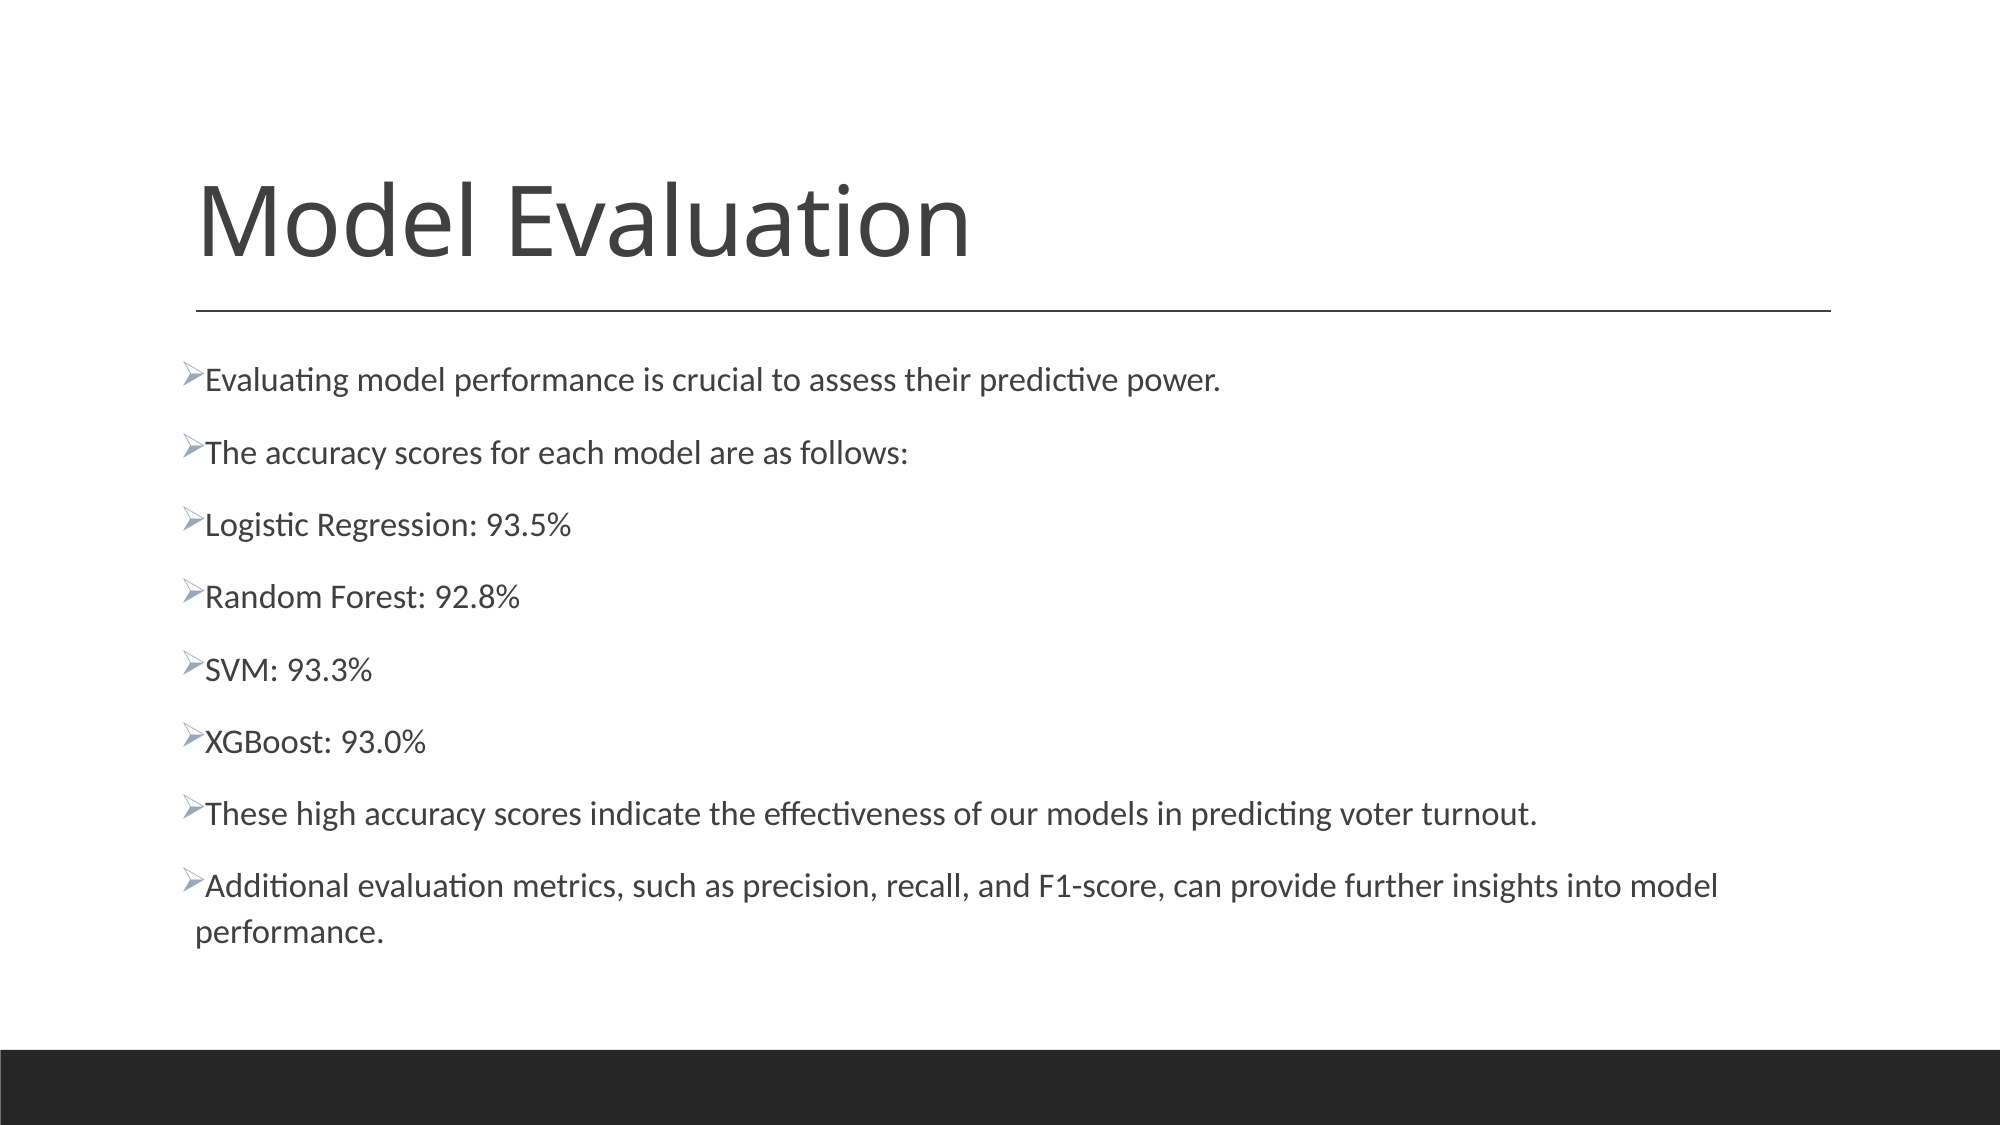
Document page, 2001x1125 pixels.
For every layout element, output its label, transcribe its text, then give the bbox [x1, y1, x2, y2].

title Model Evaluation [180, 47, 1830, 285]
list Evaluating model performance is crucial to assess their predictive power. The accuracy scores for each model are as follows: Logistic Regression: 93.5% Random Forest: 92.8% SVM: 93.3% XGBoost: 93.0% These high accuracy scores indicate the effectiveness of our models in predicting voter turnout. Additional evaluation metrics, such as precision, recall, and F1-score, can provide further insights into model performance. [180, 345, 1830, 963]
